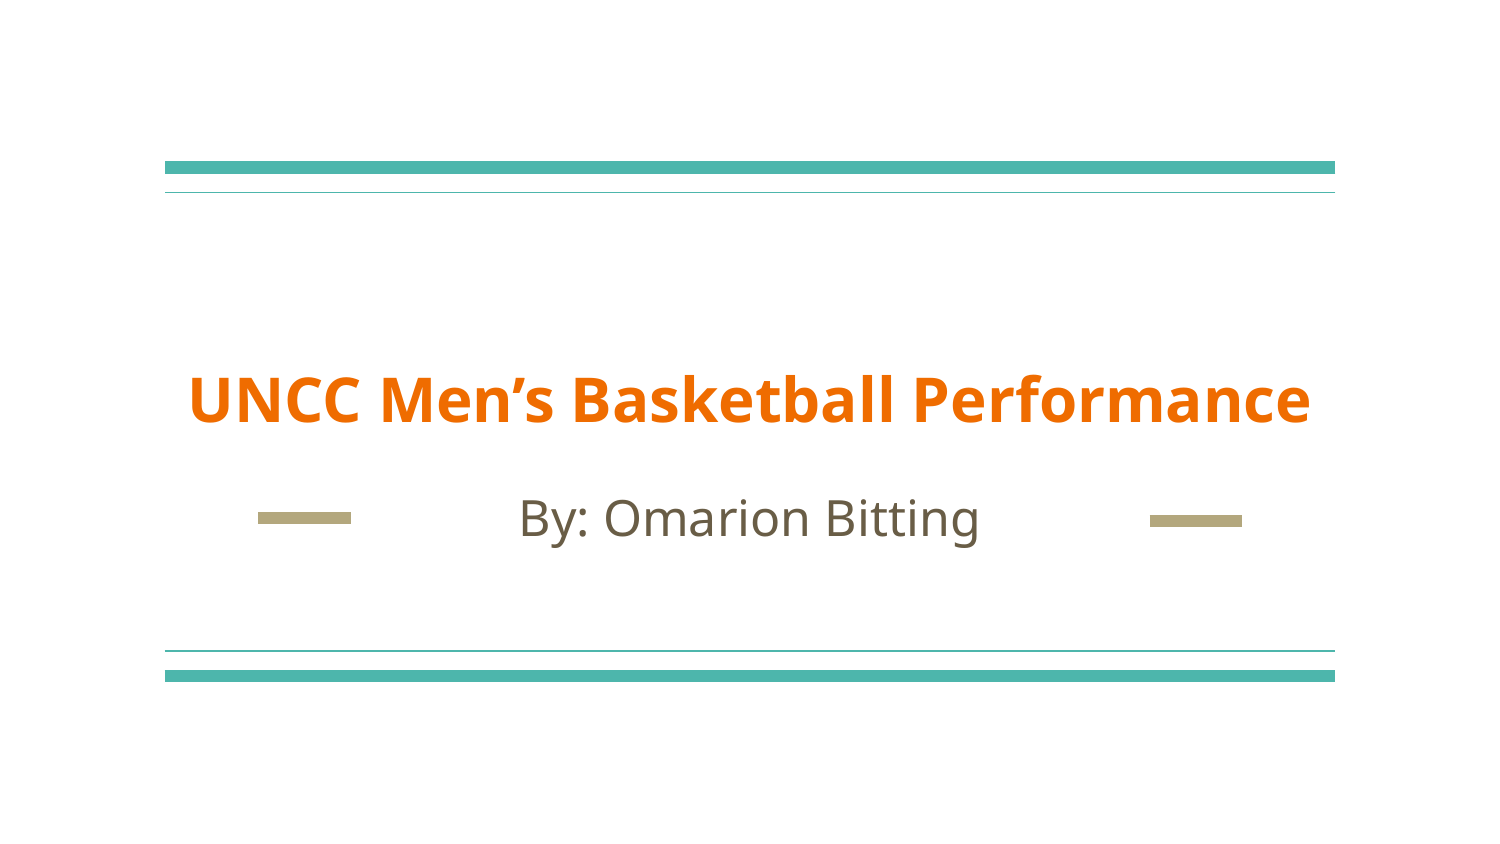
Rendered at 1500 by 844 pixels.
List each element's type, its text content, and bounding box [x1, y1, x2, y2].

title UNCC Men’s Basketball Performance [164, 287, 1336, 456]
subtitle By: Omarion Bitting [350, 467, 1150, 598]
